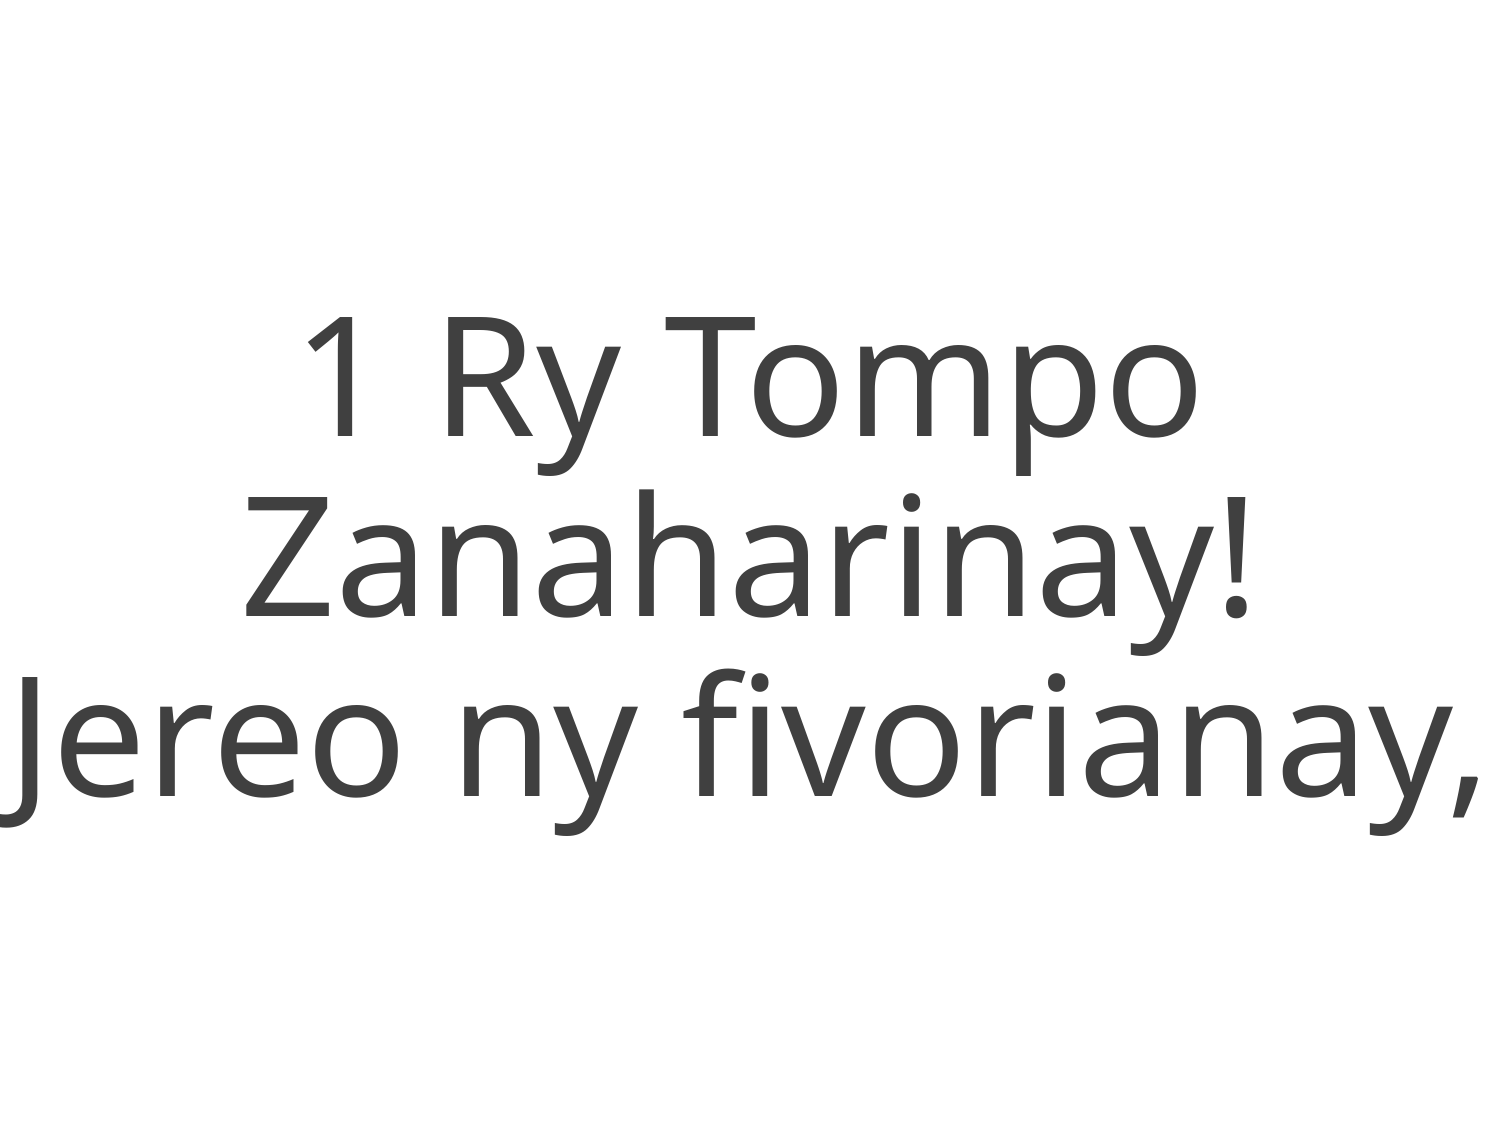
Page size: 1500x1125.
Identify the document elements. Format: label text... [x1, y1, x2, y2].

title 1 Ry Tompo Zanaharinay! Jereo ny fivorianay, [0, 453, 1500, 672]
